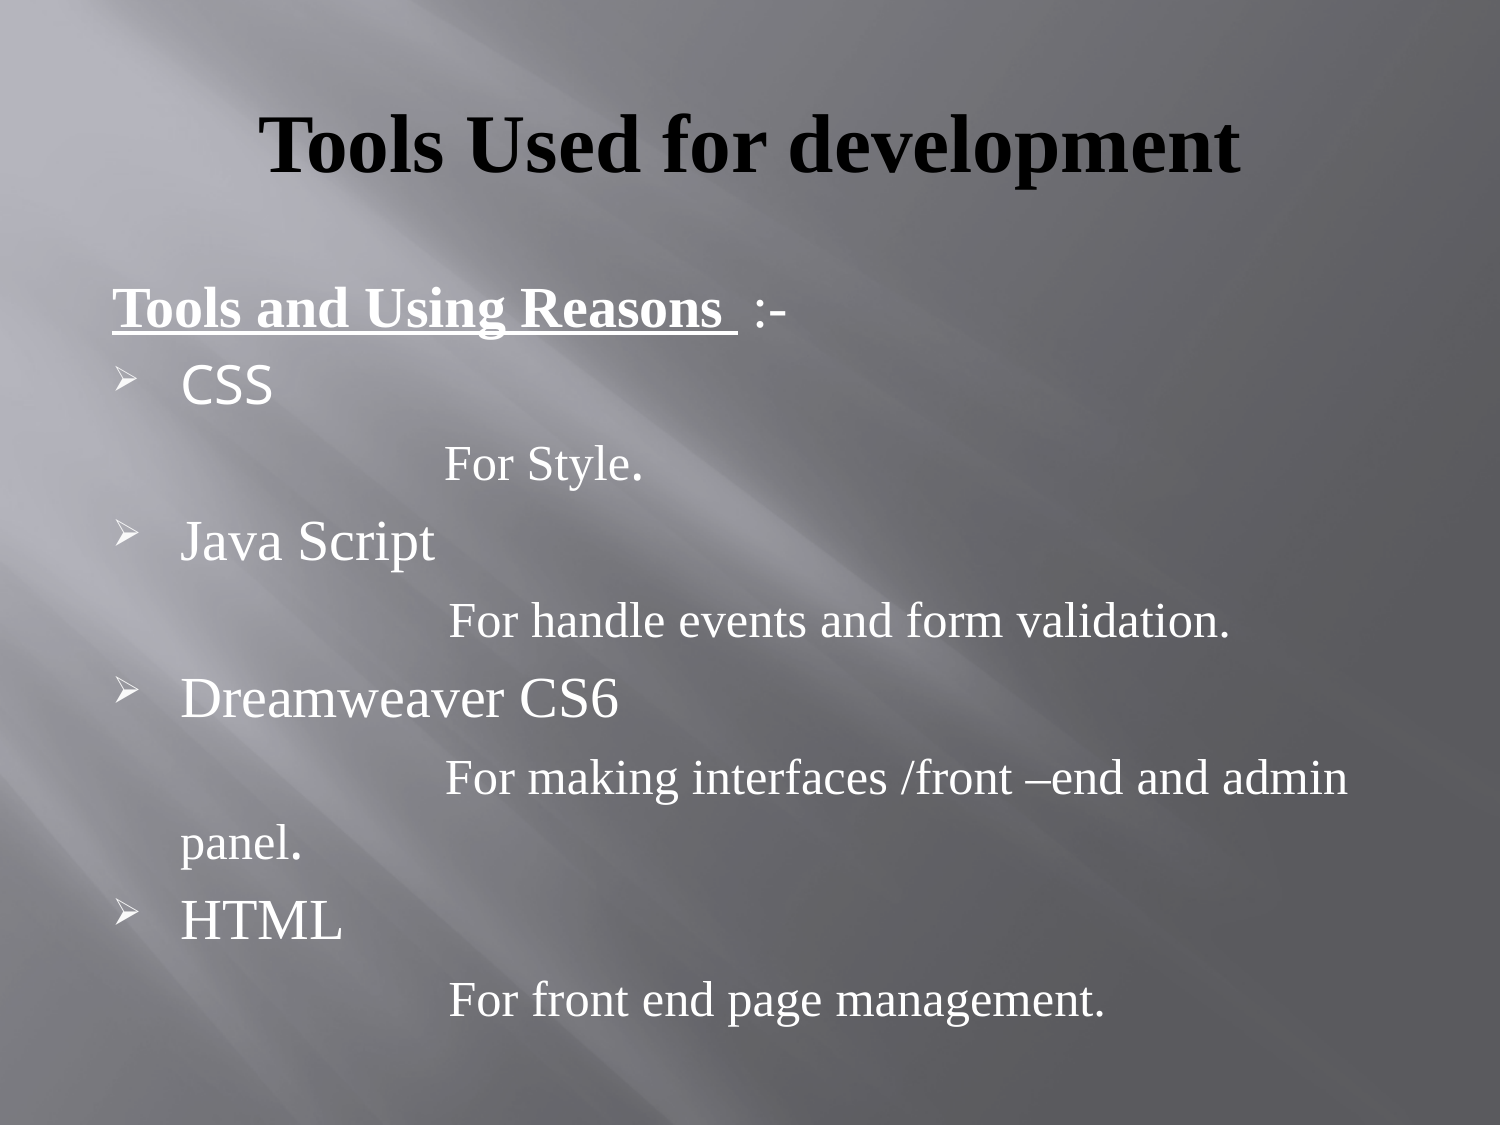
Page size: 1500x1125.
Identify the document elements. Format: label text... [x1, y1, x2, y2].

list Tools and Using Reasons :- CSS For Style. Java Script For handle events and form validation. Dreamweaver CS6 For making interfaces /front –end and admin panel. HTML For front end page management. [75, 262, 1425, 1035]
title Tools Used for development [75, 45, 1425, 233]
